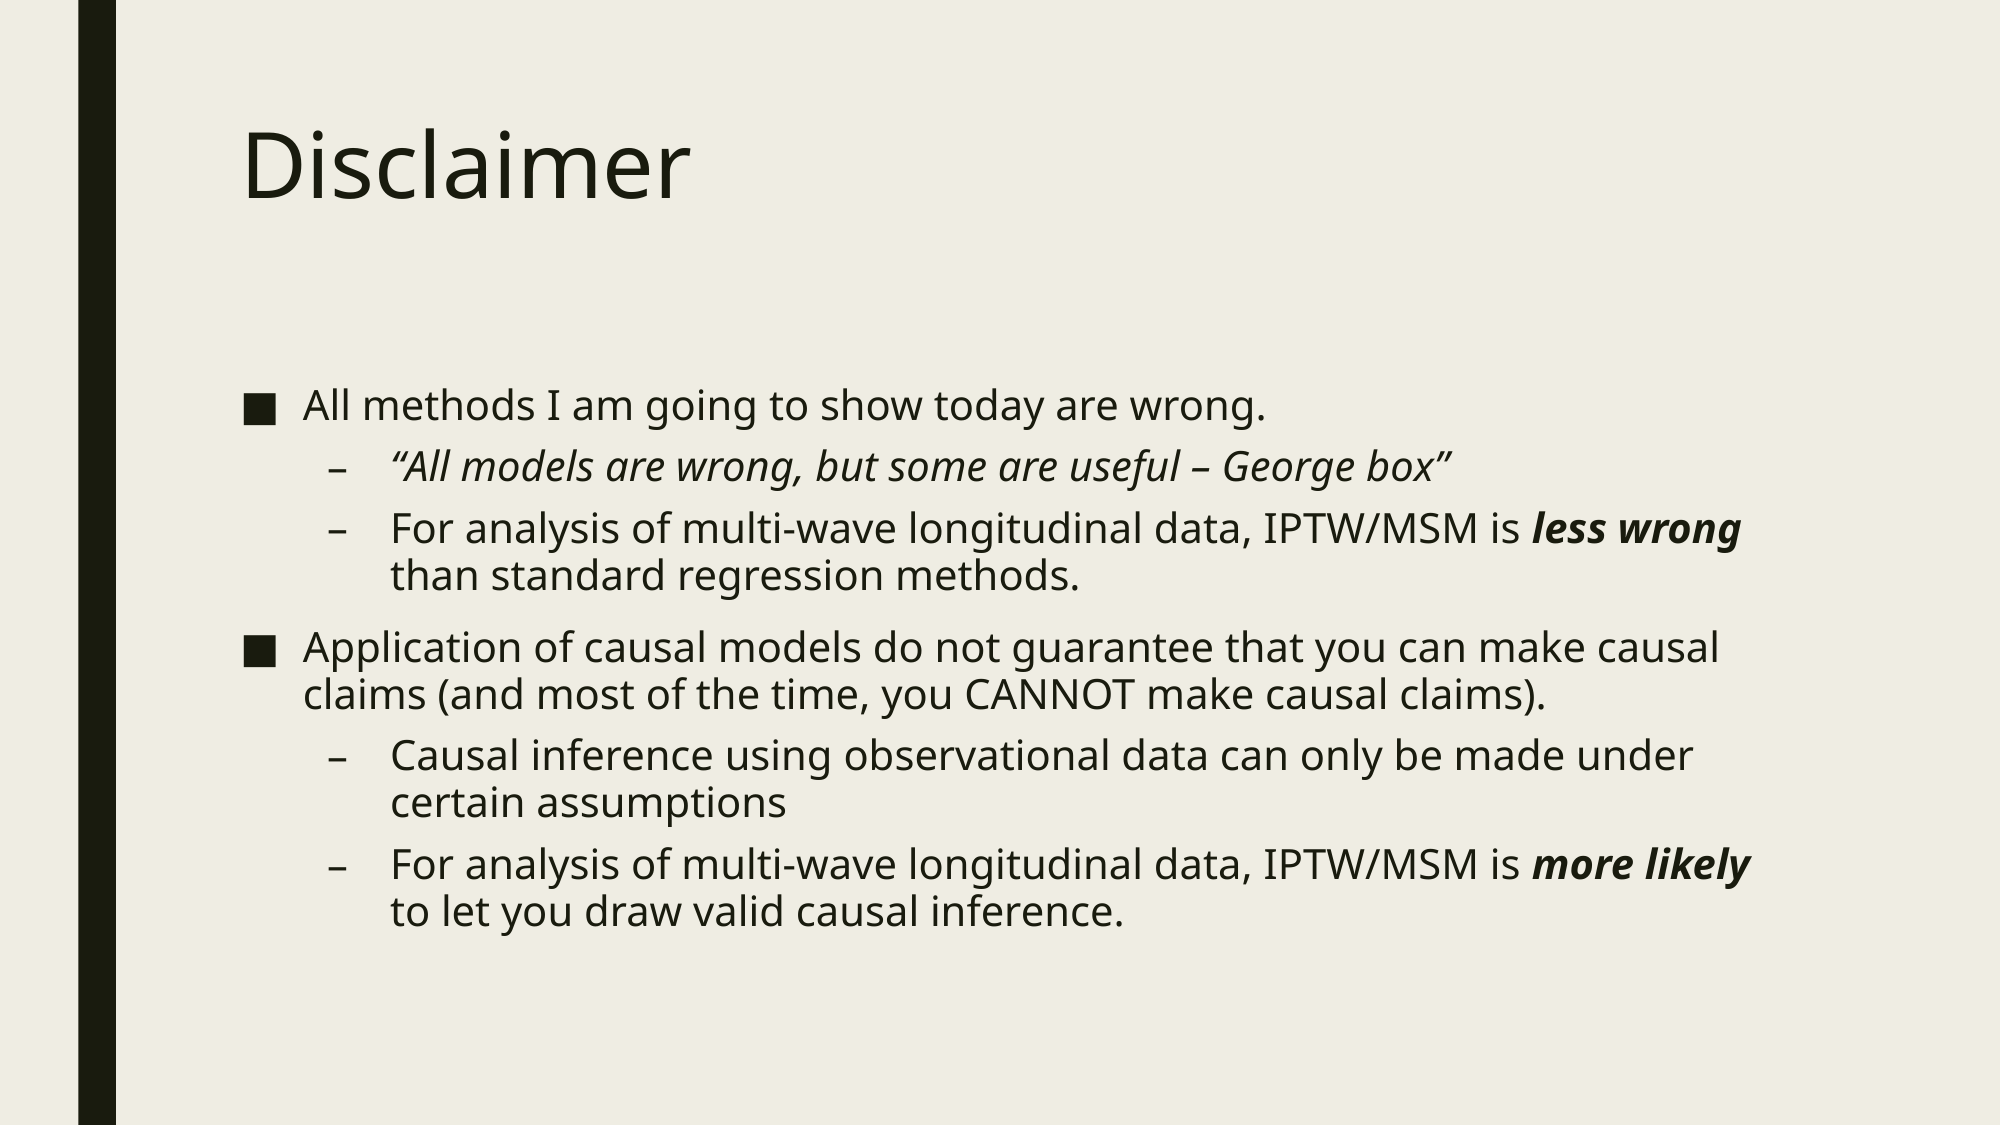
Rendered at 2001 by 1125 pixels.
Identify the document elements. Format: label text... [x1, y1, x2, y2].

list All methods I am going to show today are wrong. “All models are wrong, but some are useful – George box” For analysis of multi-wave longitudinal data, IPTW/MSM is less wrong than standard regression methods. Application of causal models do not guarantee that you can make causal claims (and most of the time, you CANNOT make causal claims). Causal inference using observational data can only be made under certain assumptions For analysis of multi-wave longitudinal data, IPTW/MSM is more likely to let you draw valid causal inference. [225, 375, 1800, 963]
title Disclaimer [225, 112, 1800, 357]
